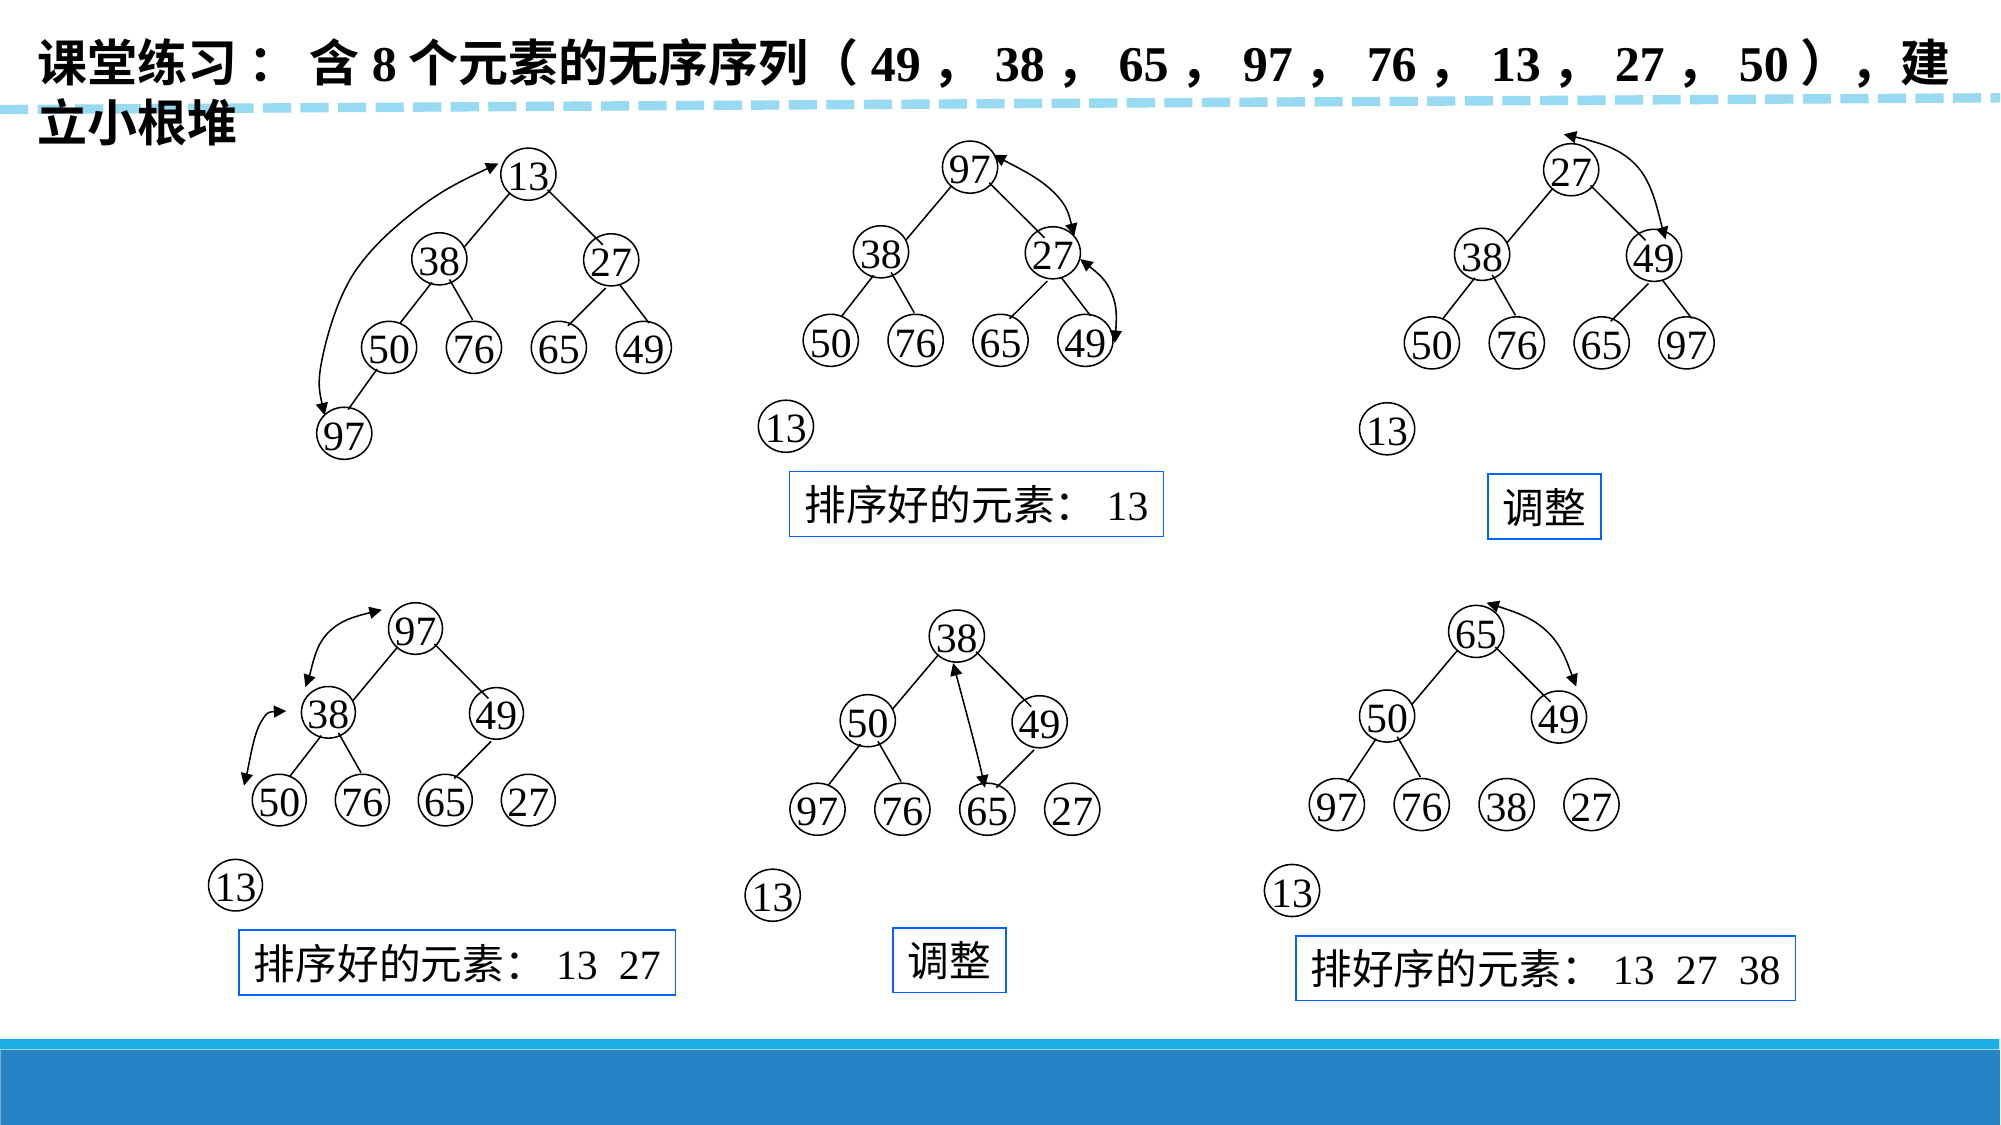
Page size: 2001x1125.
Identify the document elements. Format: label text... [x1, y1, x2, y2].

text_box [316, 147, 672, 460]
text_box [208, 602, 673, 997]
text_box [1358, 143, 1715, 541]
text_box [757, 140, 1161, 538]
text_box 课堂练习 ： 含8个元素的无序序列（49，38，65，97，76，13，27，50），建立小根堆 [22, 120, 1968, 160]
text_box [1263, 604, 1793, 1002]
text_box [744, 609, 1101, 994]
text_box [0, 97, 2000, 111]
text_box 课堂练习 ： 含8个元素的无序序列（49，38，65，97，76，13，27，50），建立小根堆 [22, 24, 1968, 93]
